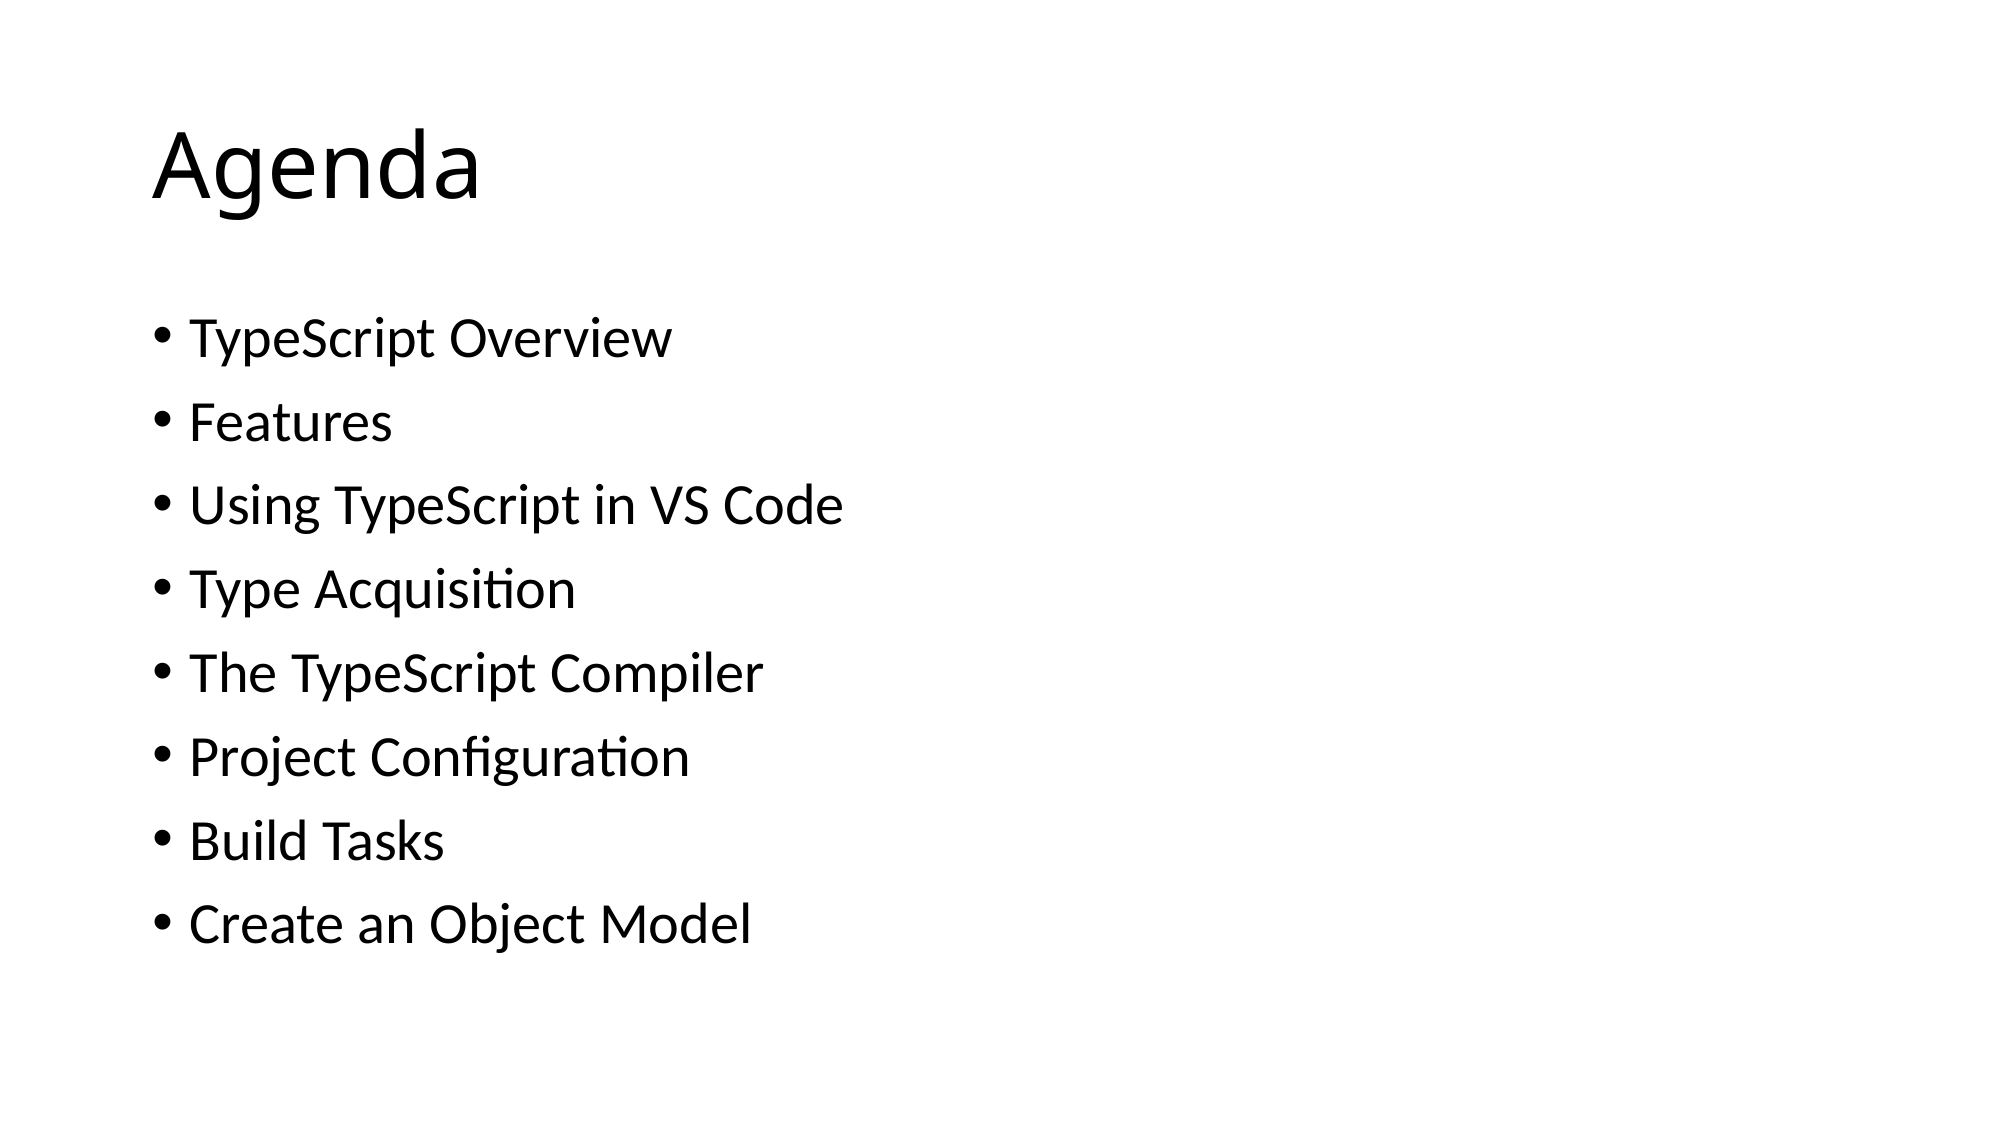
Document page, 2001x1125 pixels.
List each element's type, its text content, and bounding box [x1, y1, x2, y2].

list TypeScript Overview Features Using TypeScript in VS Code Type Acquisition The TypeScript Compiler Project Configuration Build Tasks Create an Object Model [137, 299, 1863, 1014]
title Agenda [137, 59, 1863, 278]
